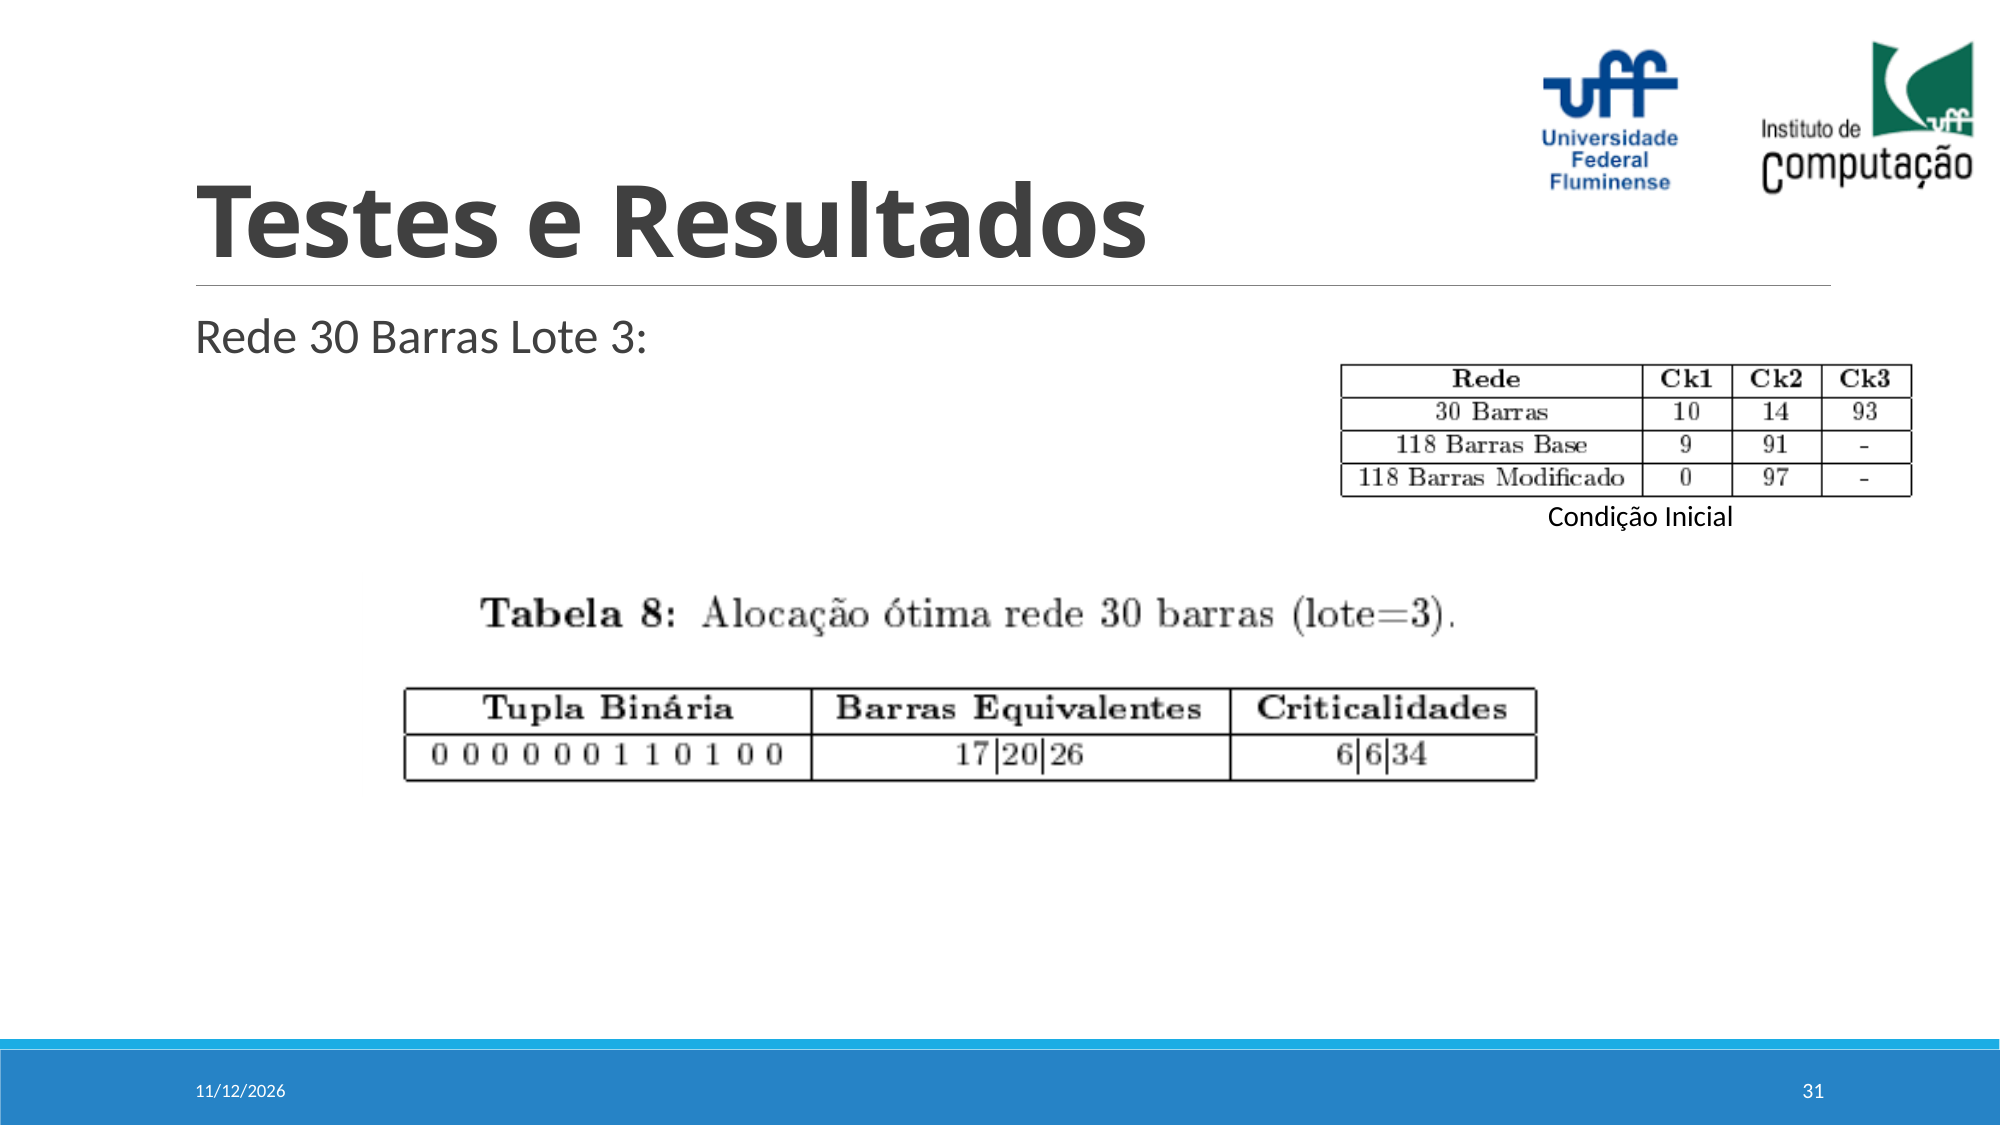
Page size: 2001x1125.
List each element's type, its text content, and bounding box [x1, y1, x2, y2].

title Testes e Resultados [180, 47, 1830, 285]
list Rede 30 Barras Lote 3: [180, 302, 1830, 963]
text_box Condição Inicial [1533, 516, 1780, 540]
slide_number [180, 1059, 586, 1120]
picture [1330, 348, 1925, 509]
picture [360, 571, 1567, 797]
picture [1463, 10, 2000, 241]
slide_number 31 [1624, 1059, 1840, 1120]
